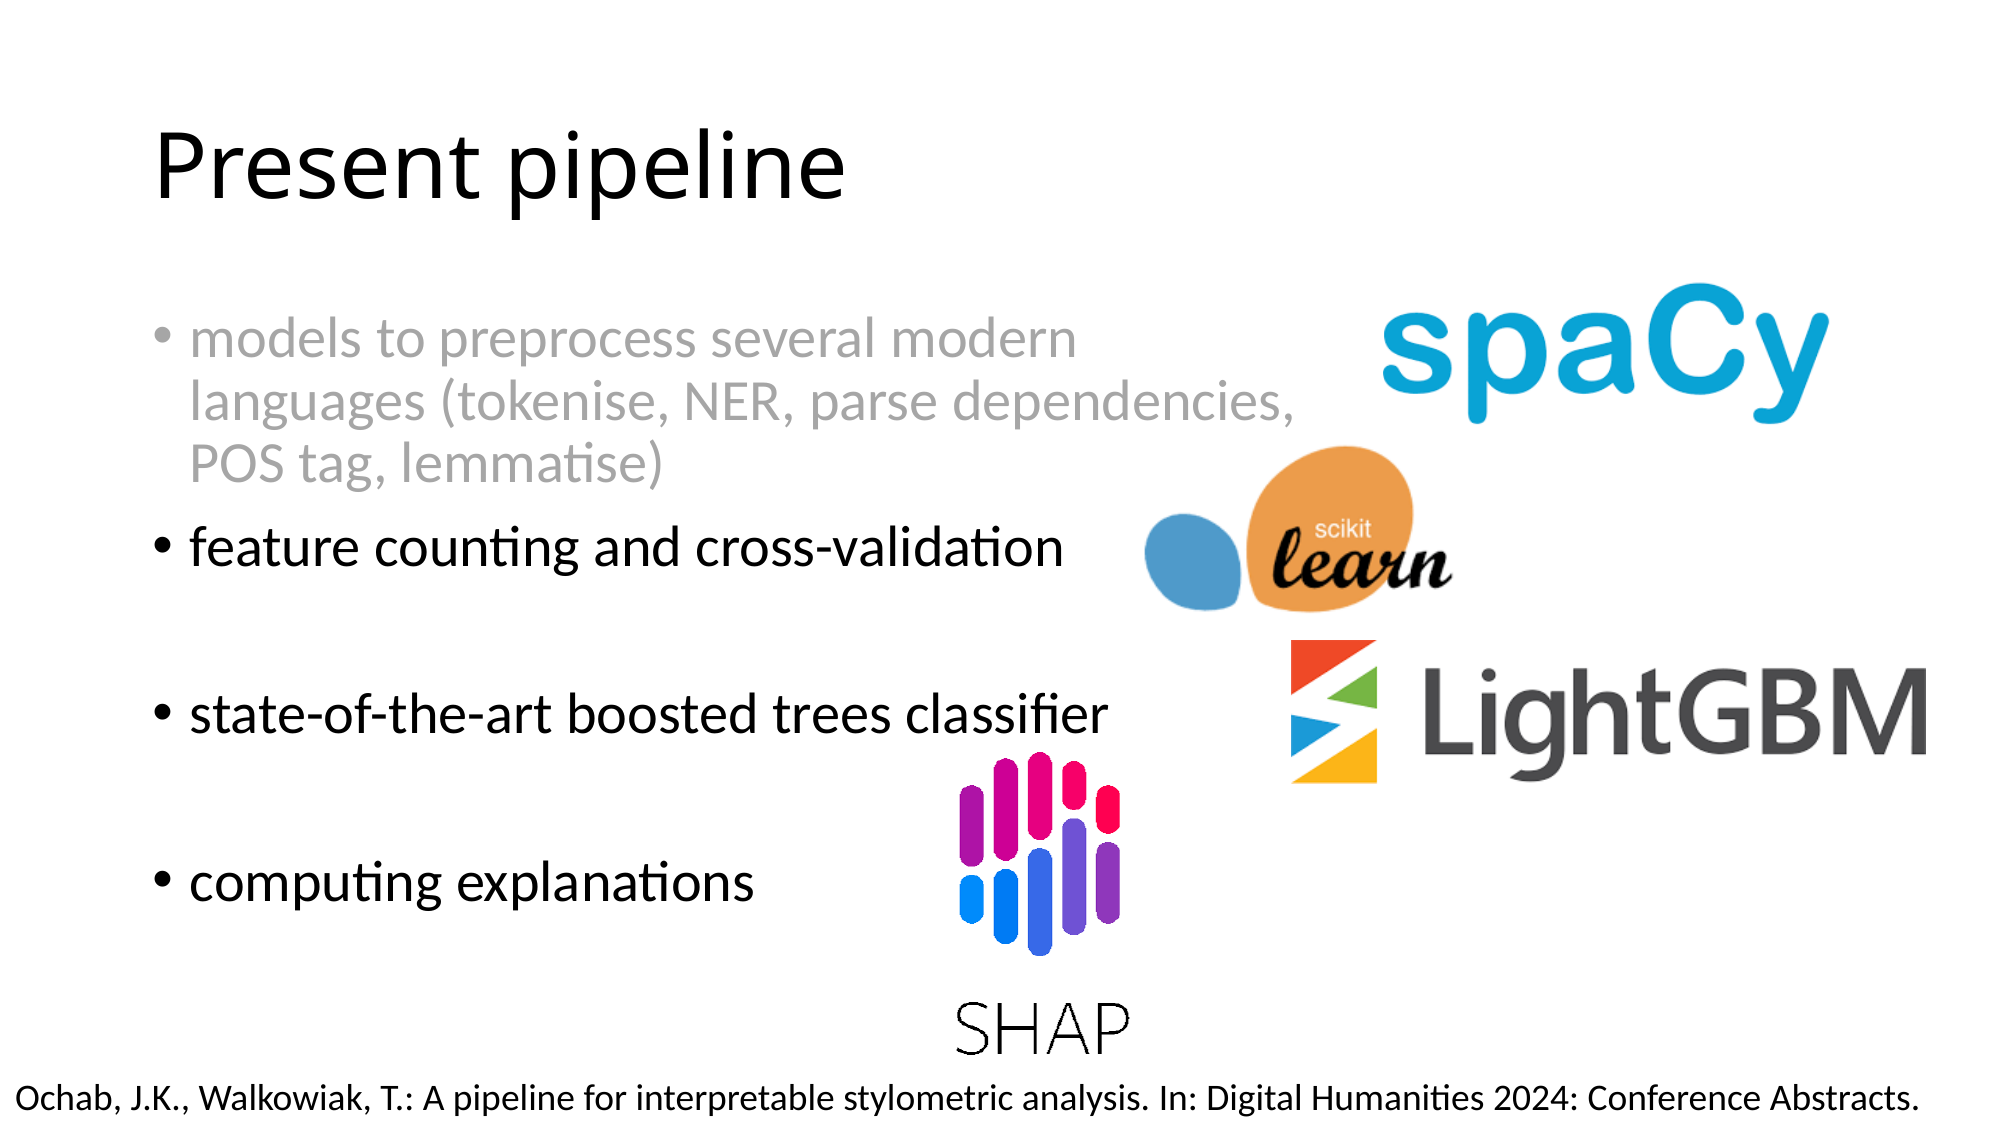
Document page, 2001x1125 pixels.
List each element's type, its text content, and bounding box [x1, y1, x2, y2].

list models to preprocess several modern languages (tokenise, NER, parse dependencies, POS tag, lemmatise) feature counting and cross-validation state-of-the-art boosted trees classiﬁer computing explanations [137, 299, 1314, 1014]
title Present pipeline [137, 59, 1863, 278]
picture [1131, 273, 1834, 630]
picture [929, 752, 1156, 1063]
text_box Ochab, J.K., Walkowiak, T.: A pipeline for interpretable stylometric analysis. In: Digital Humanities 2024: Conference Abstracts. [0, 1065, 2000, 1125]
picture [1291, 640, 1926, 784]
